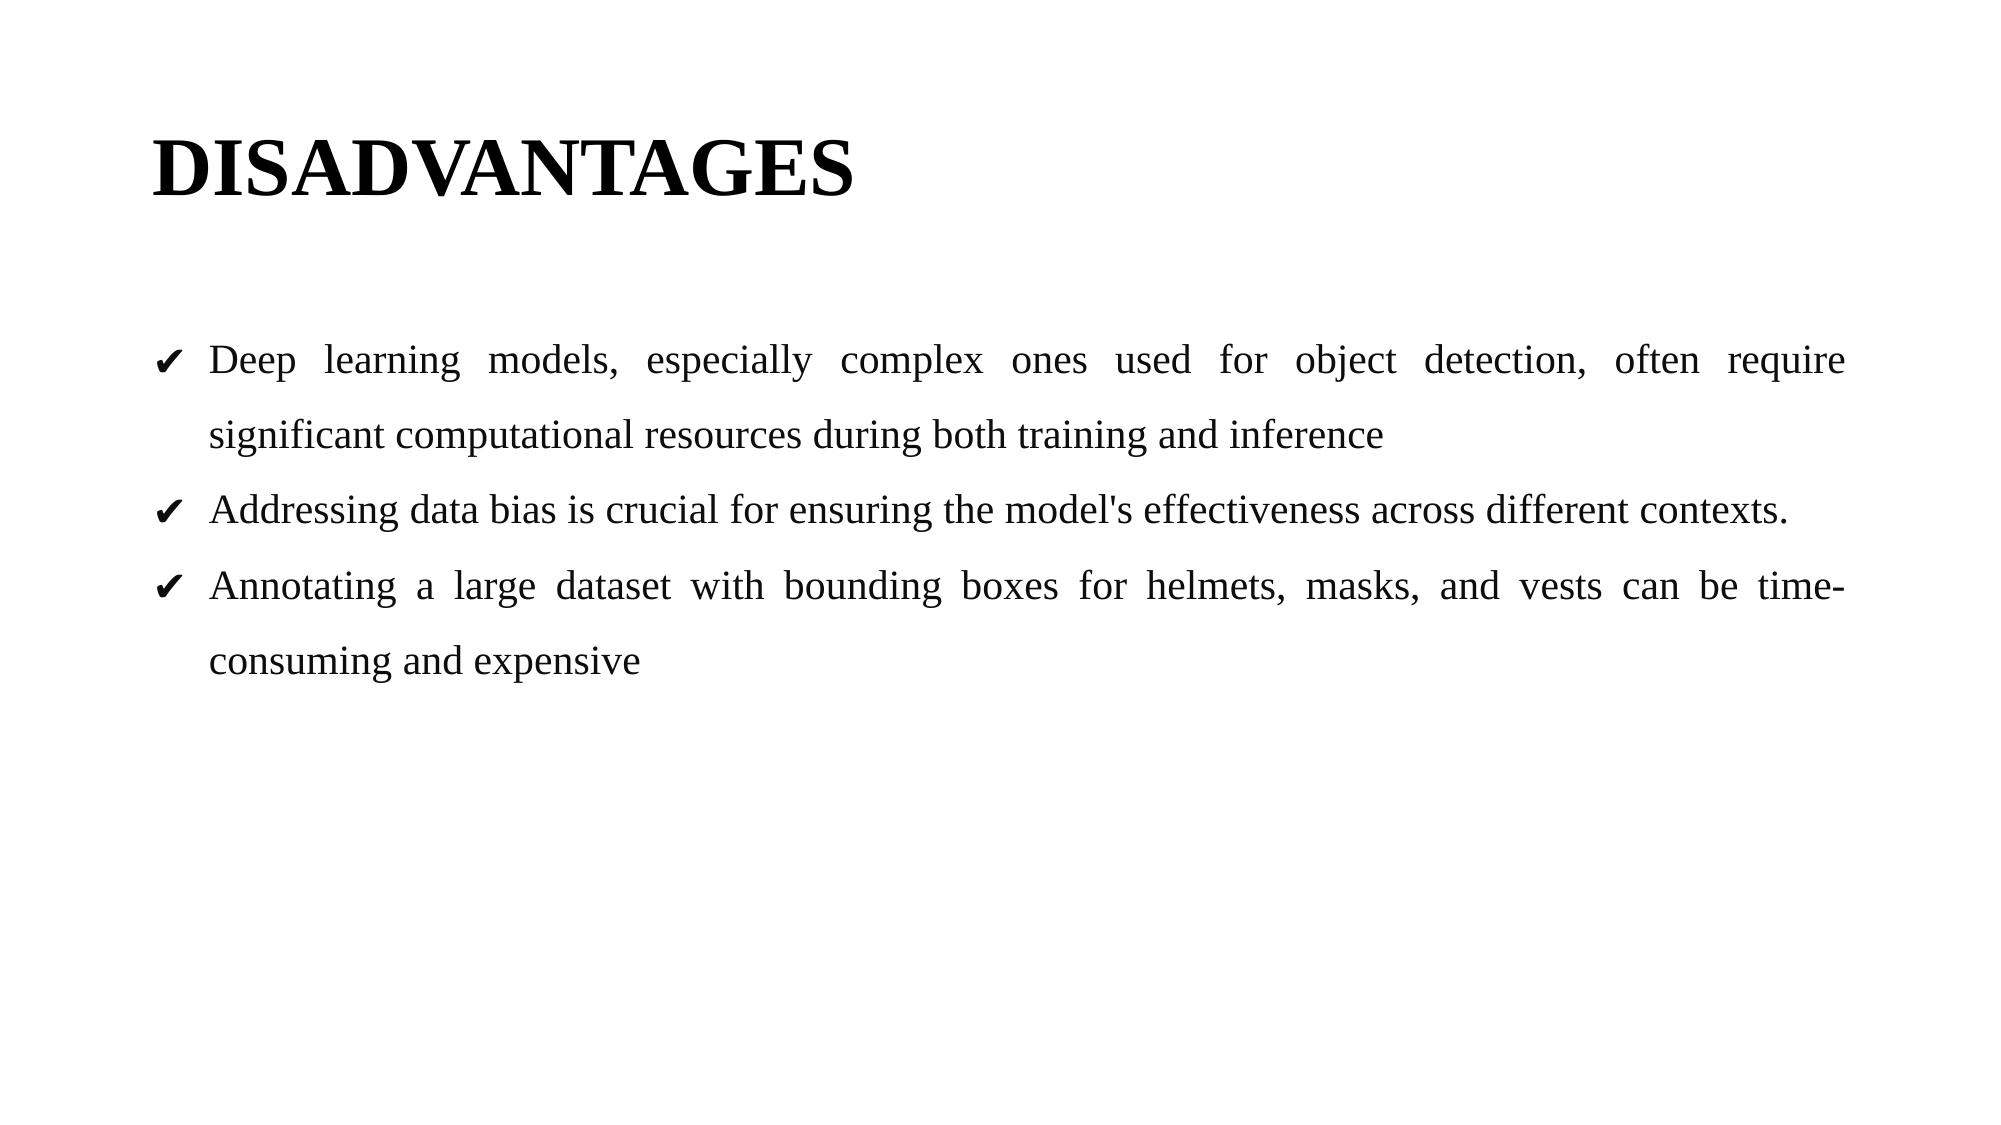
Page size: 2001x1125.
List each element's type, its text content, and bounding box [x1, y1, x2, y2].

title DISADVANTAGES [137, 59, 1863, 278]
list Deep learning models, especially complex ones used for object detection, often require significant computational resources during both training and inference Addressing data bias is crucial for ensuring the model's effectiveness across different contexts. Annotating a large dataset with bounding boxes for helmets, masks, and vests can be time-consuming and expensive [137, 299, 1863, 1014]
